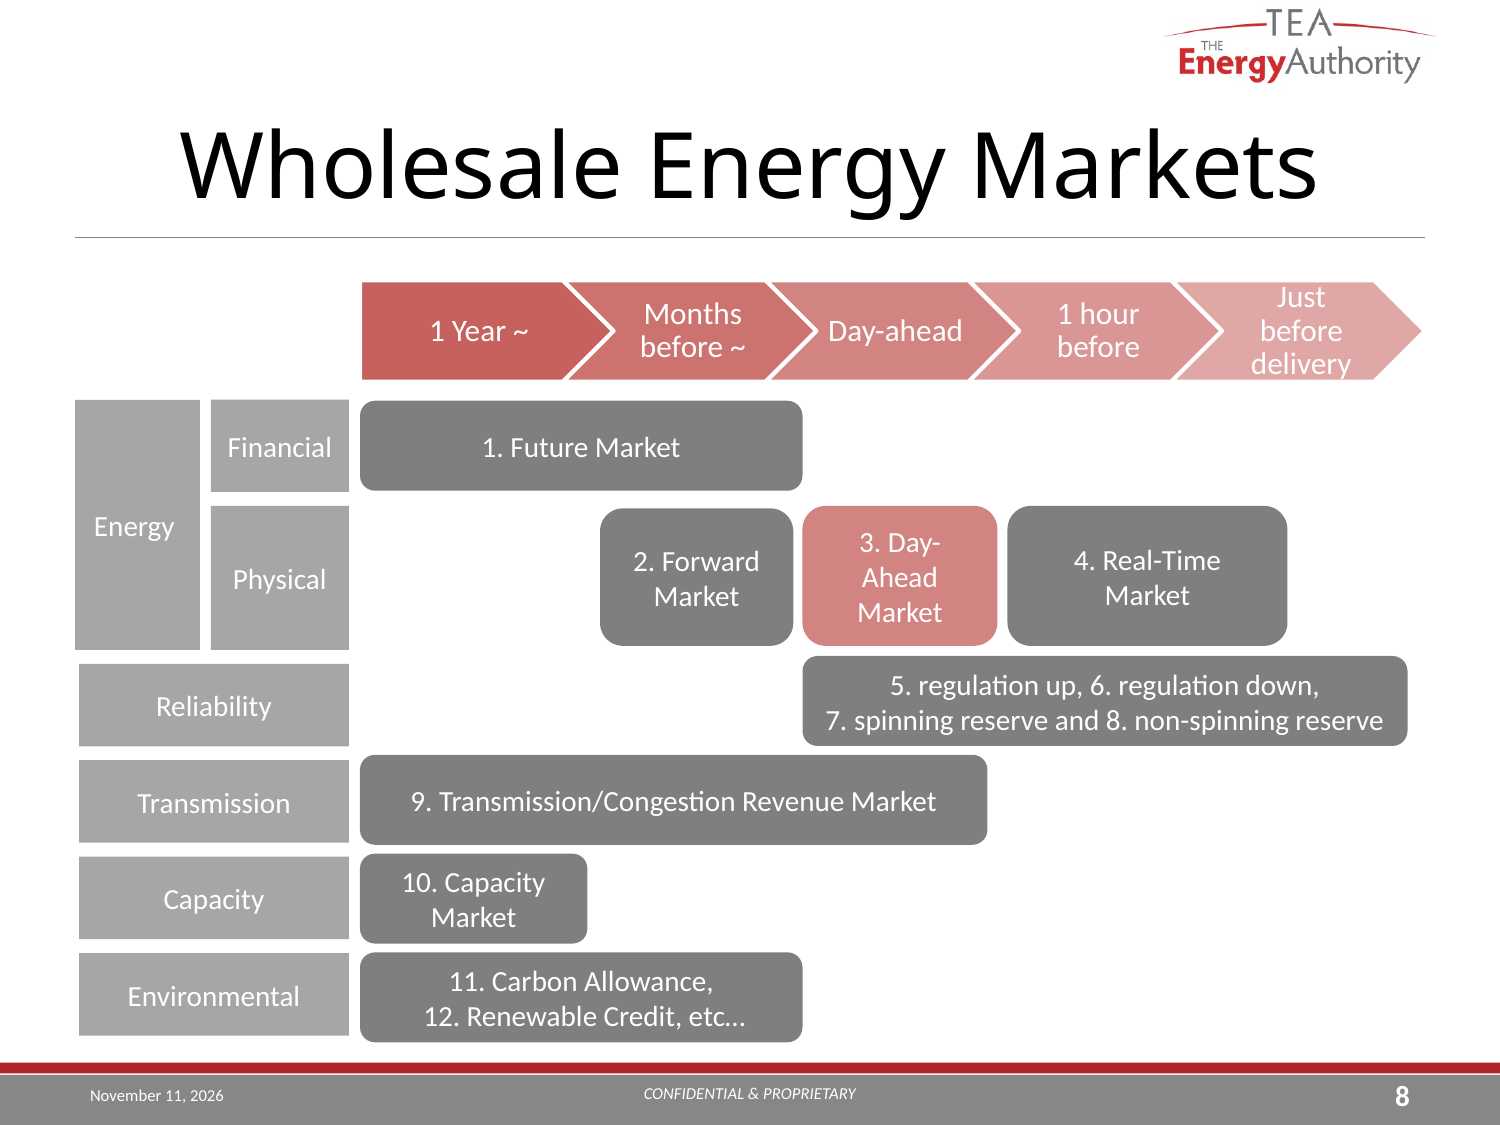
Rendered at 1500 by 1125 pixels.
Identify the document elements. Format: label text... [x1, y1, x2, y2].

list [359, 261, 1426, 401]
text_box 1. Future Market [360, 408, 803, 491]
text_box Reliability [79, 663, 349, 747]
title Wholesale Energy Markets [75, 90, 1425, 233]
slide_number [75, 1065, 425, 1125]
text_box Financial [210, 399, 349, 492]
text_box Capacity [79, 856, 349, 940]
text_box 9. Transmission/Congestion Revenue Market [359, 754, 988, 845]
text_box Environmental [79, 953, 349, 1036]
text_box 11. Carbon Allowance, 12. Renewable Credit, etc… [360, 952, 803, 1043]
text_box Transmission [79, 760, 349, 843]
picture [1162, 0, 1438, 92]
text_box Physical [210, 505, 349, 650]
text_box Energy [75, 399, 200, 650]
text_box 5. regulation up, 6. regulation down, 7. spinning reserve and 8. non-spinning reserve [802, 655, 1408, 746]
text_box 2. Forward Market [600, 508, 794, 646]
text_box 4. Real-Time Market [1007, 505, 1288, 646]
footer CONFIDENTIAL & PROPRIETARY [512, 1062, 988, 1123]
slide_number 8 [1074, 1065, 1425, 1125]
text_box 3. Day-Ahead Market [802, 505, 998, 646]
text_box 10. Capacity Market [359, 853, 588, 944]
